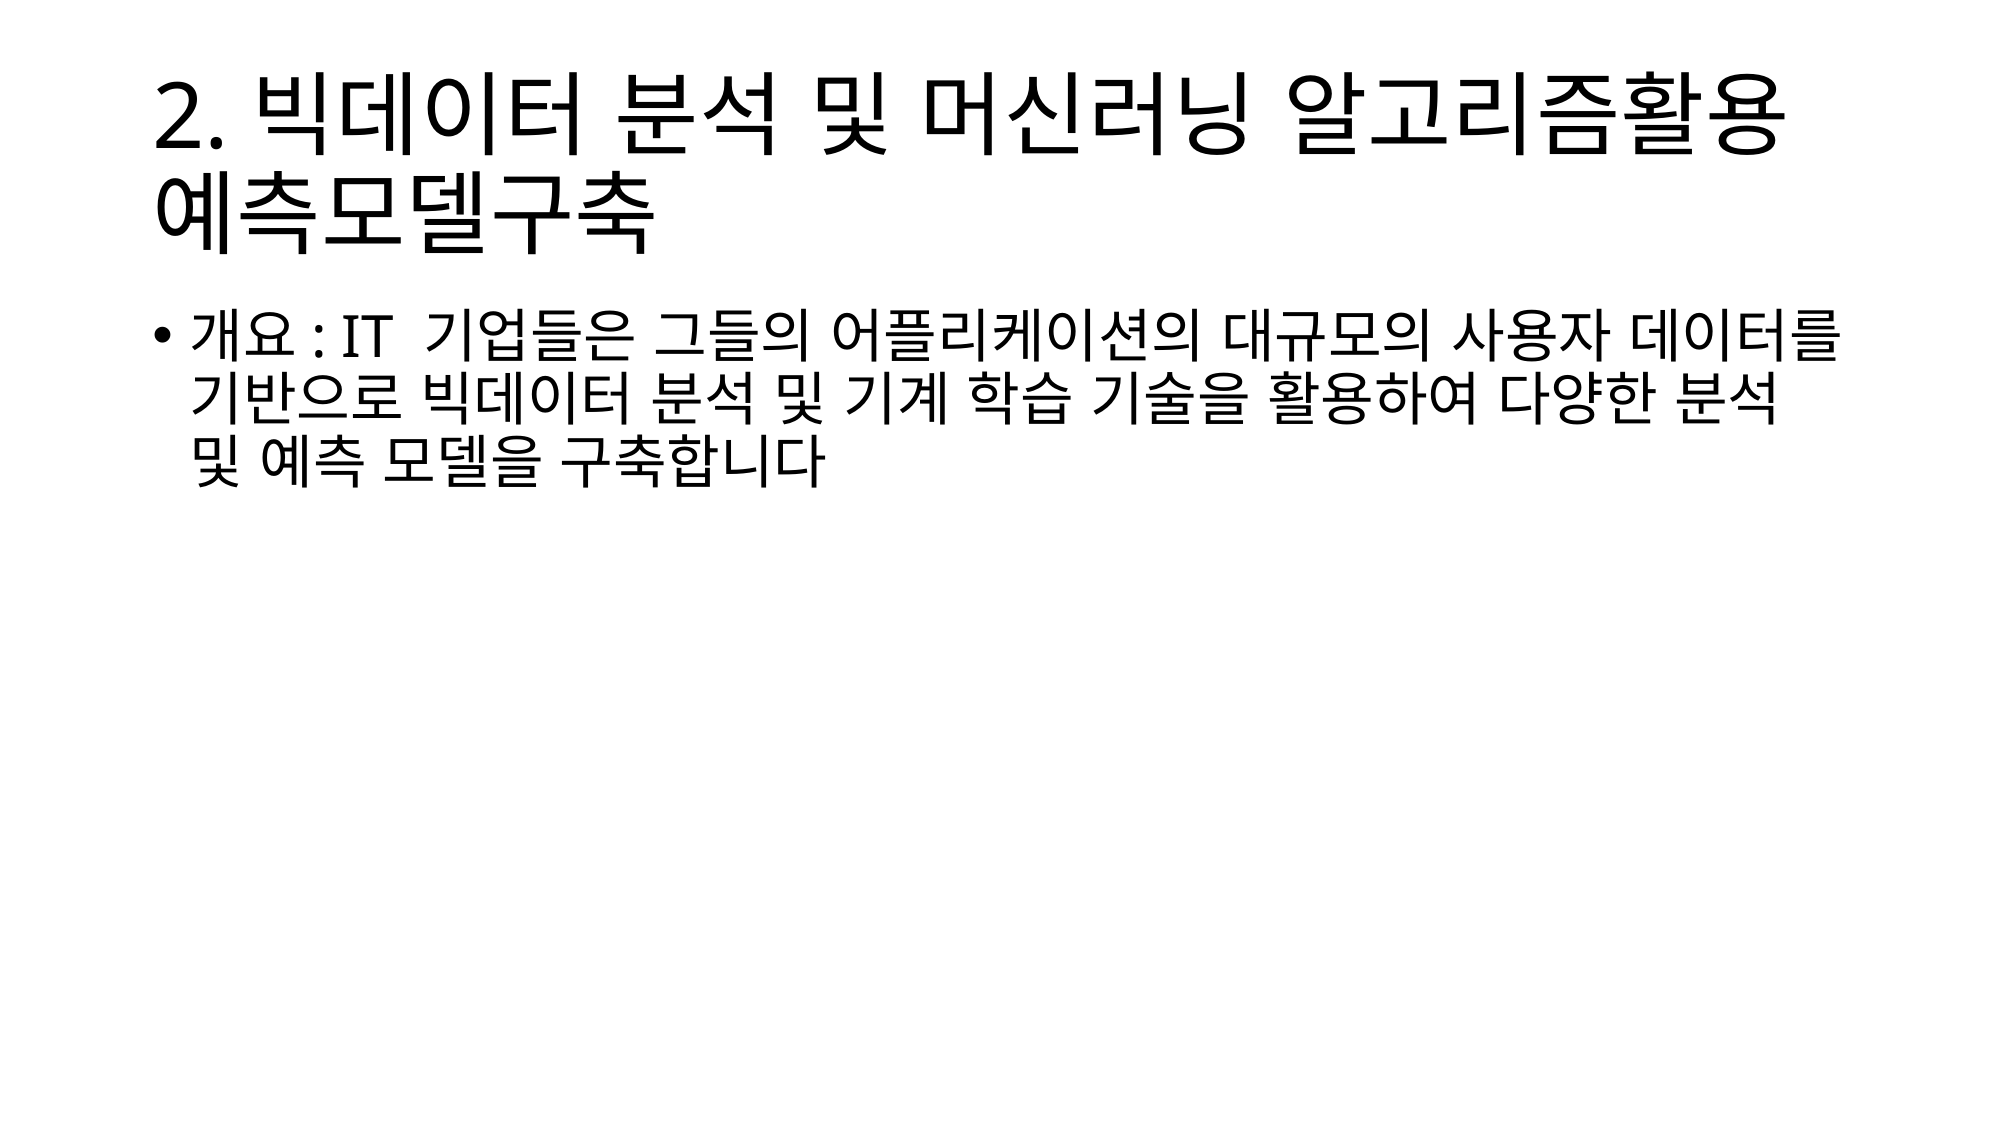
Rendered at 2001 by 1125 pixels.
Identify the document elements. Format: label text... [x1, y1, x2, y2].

list 개요: IT 기업들은 그들의 어플리케이션의 대규모의 사용자 데이터를 기반으로 빅데이터 분석 및 기계 학습 기술을 활용하여 다양한 분석 및 예측 모델을 구축합니다 [137, 299, 1863, 1014]
title 2.빅데이터 분석 및 머신러닝 알고리즘활용 예측모델구축 [137, 59, 1863, 278]
